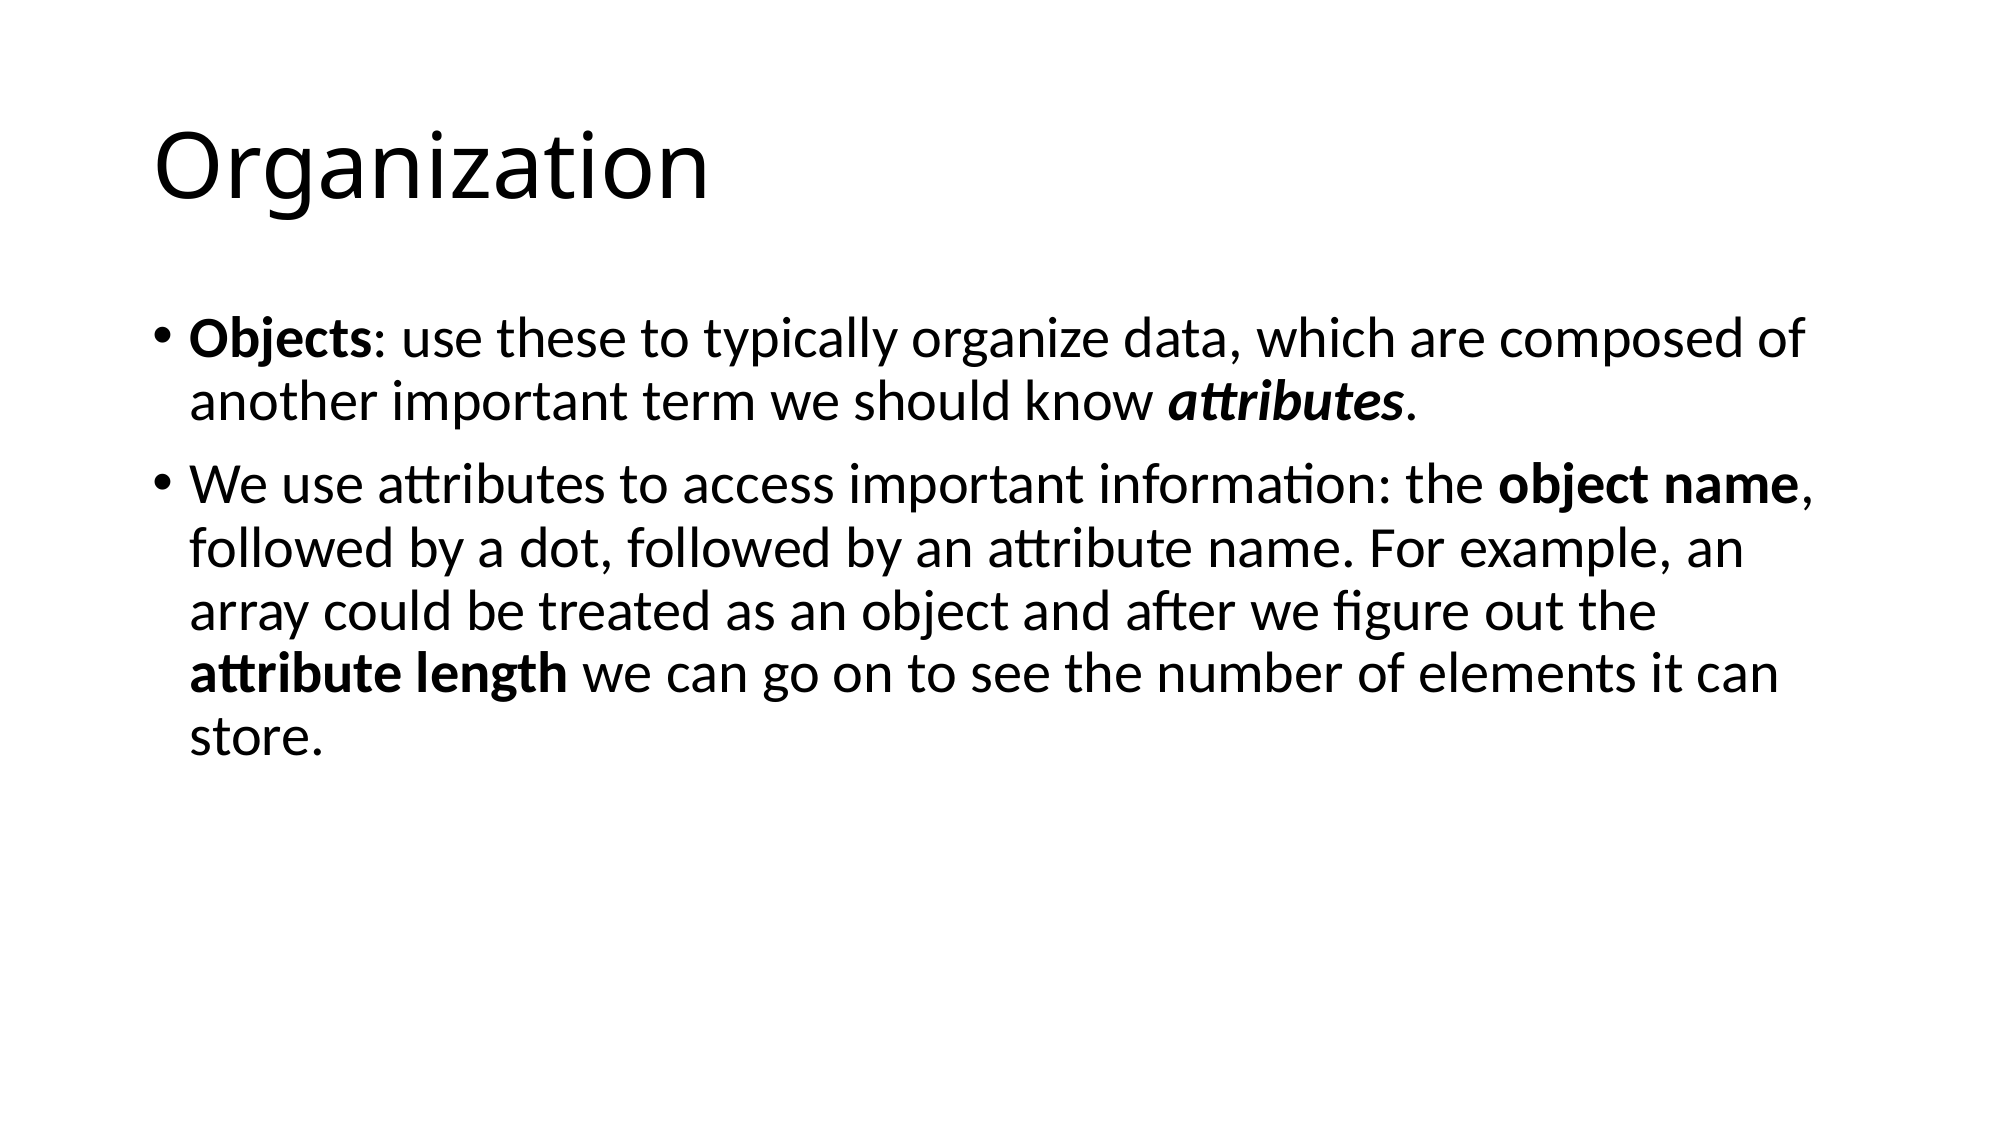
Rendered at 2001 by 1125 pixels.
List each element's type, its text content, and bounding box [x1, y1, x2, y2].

title Organization [137, 59, 1863, 278]
list Objects: use these to typically organize data, which are composed of another important term we should know attributes. We use attributes to access important information: the object name, followed by a dot, followed by an attribute name. For example, an array could be treated as an object and after we figure out the attribute length we can go on to see the number of elements it can store. [137, 299, 1863, 1014]
